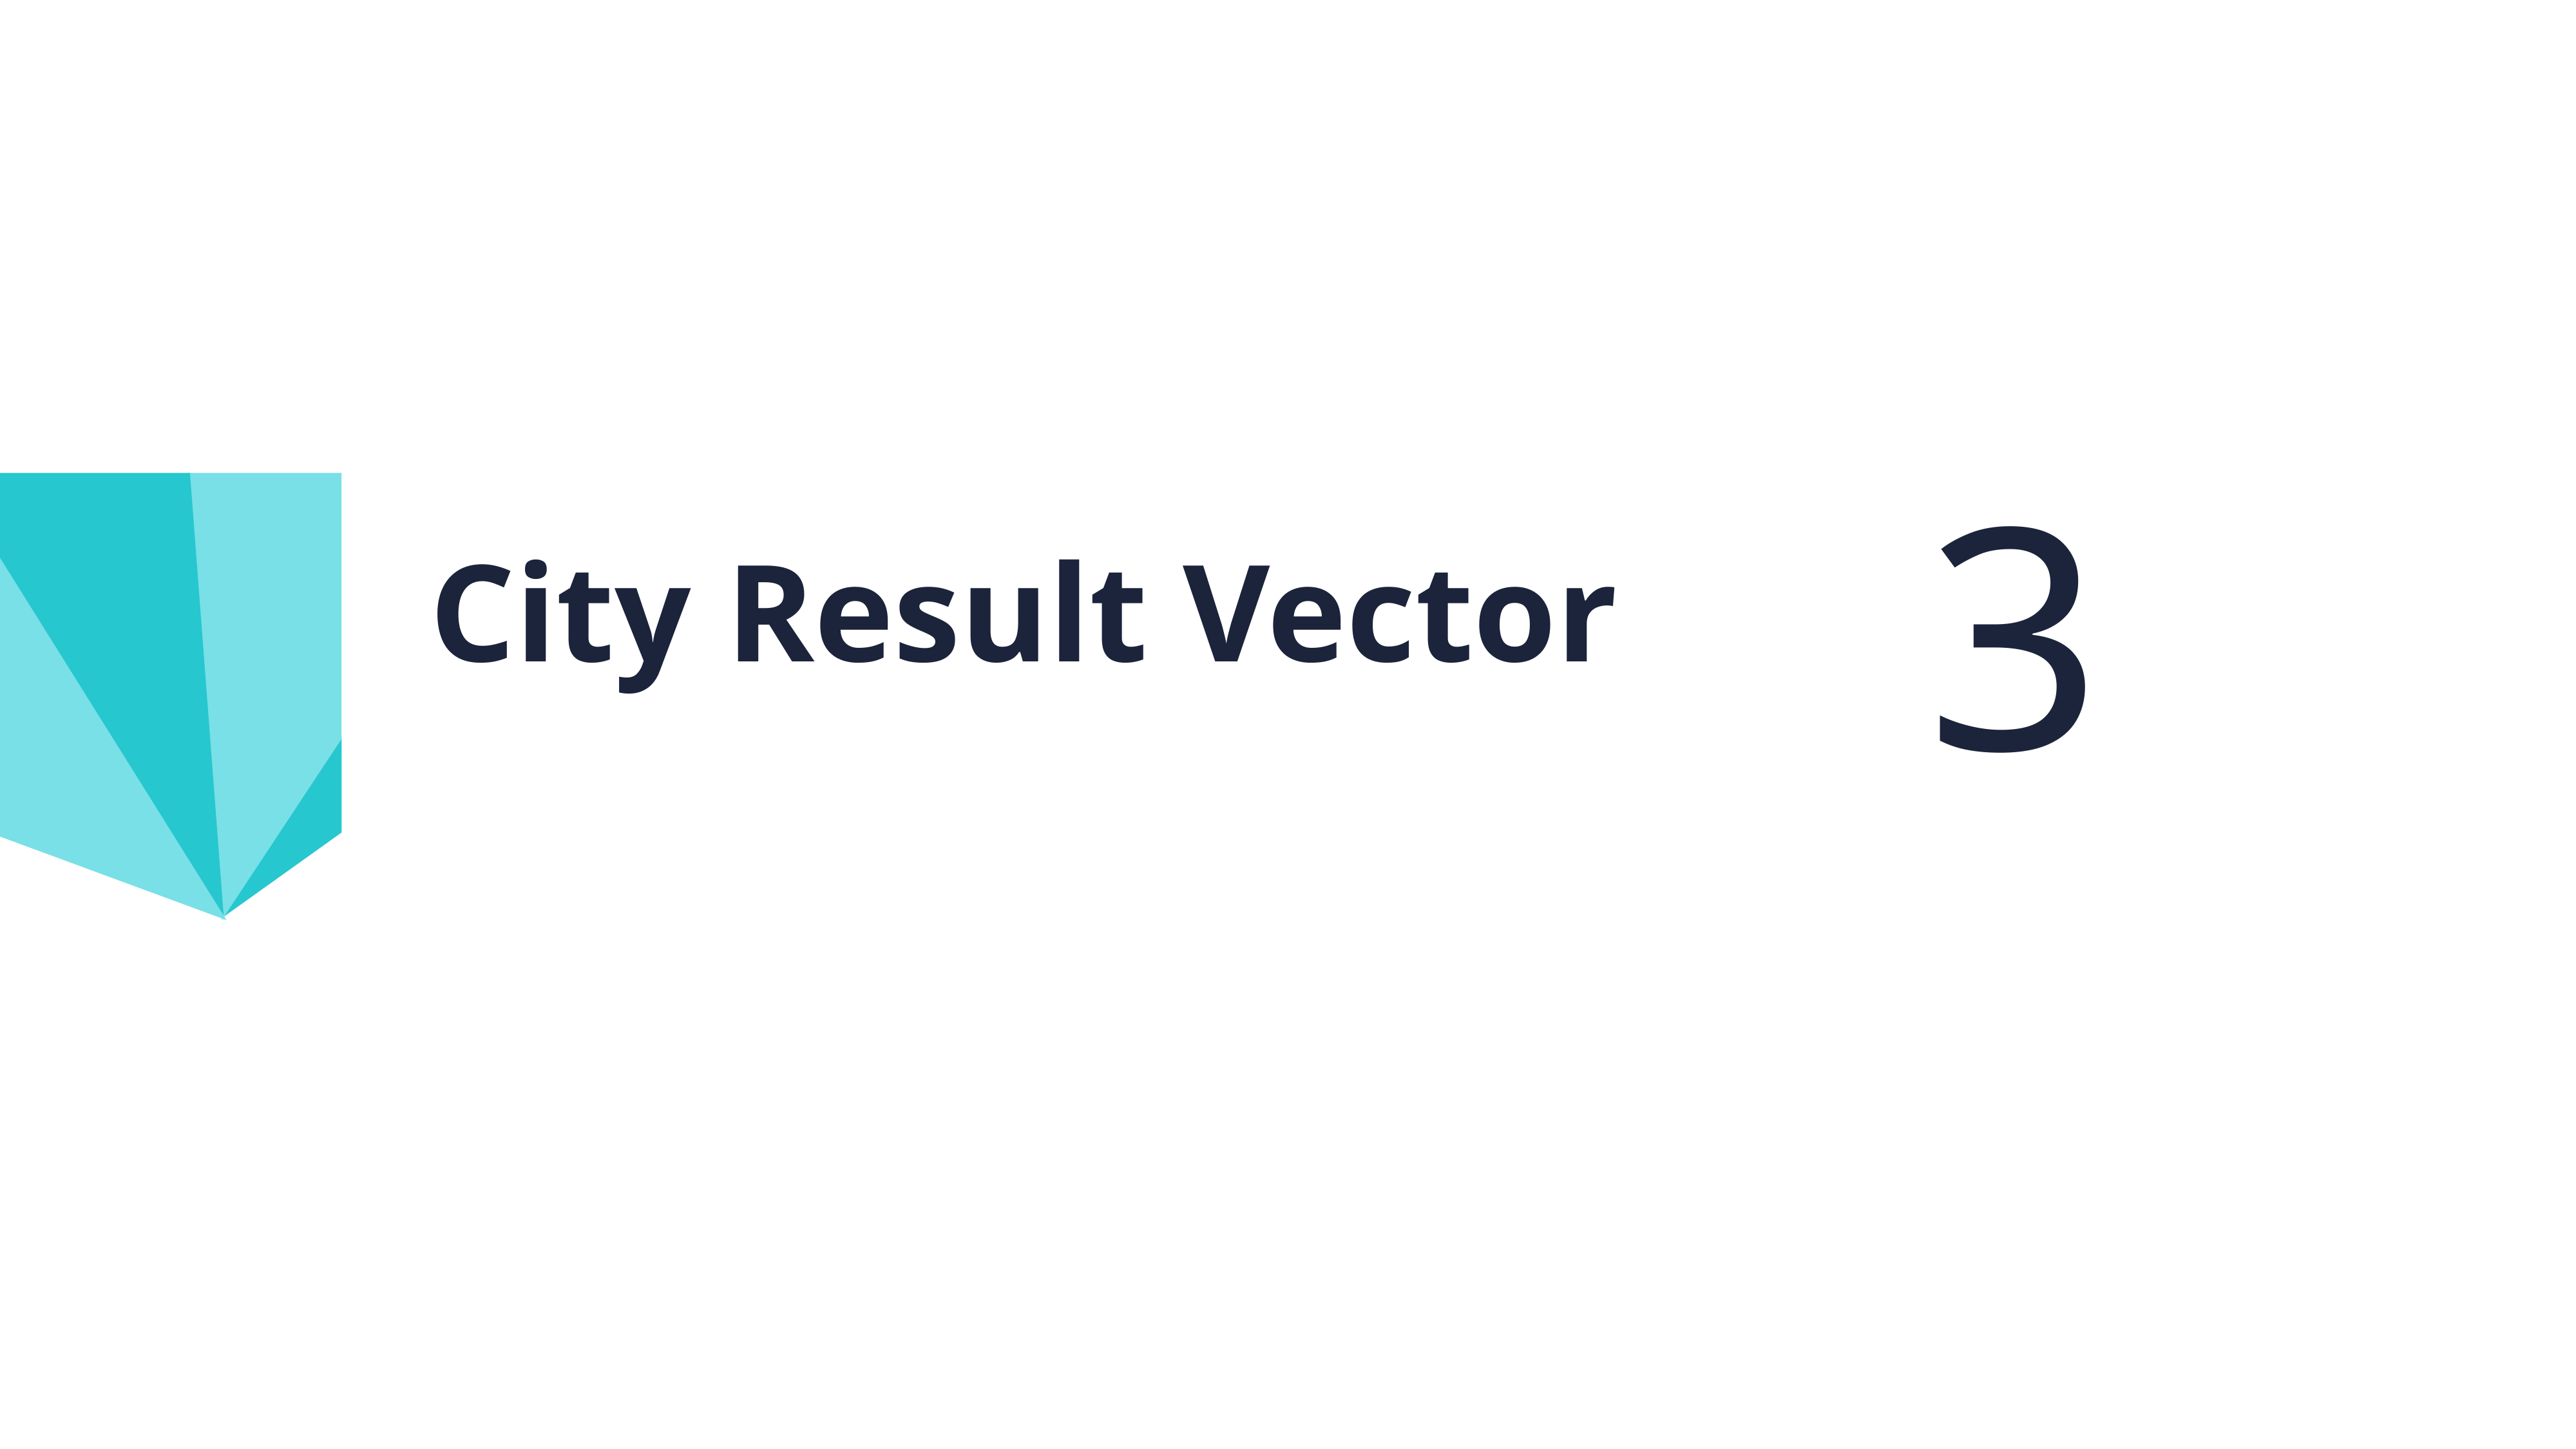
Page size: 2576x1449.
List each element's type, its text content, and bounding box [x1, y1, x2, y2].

text_box 3 [1916, 436, 2117, 820]
text_box City Result Vector [420, 536, 1838, 747]
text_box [0, 473, 342, 921]
